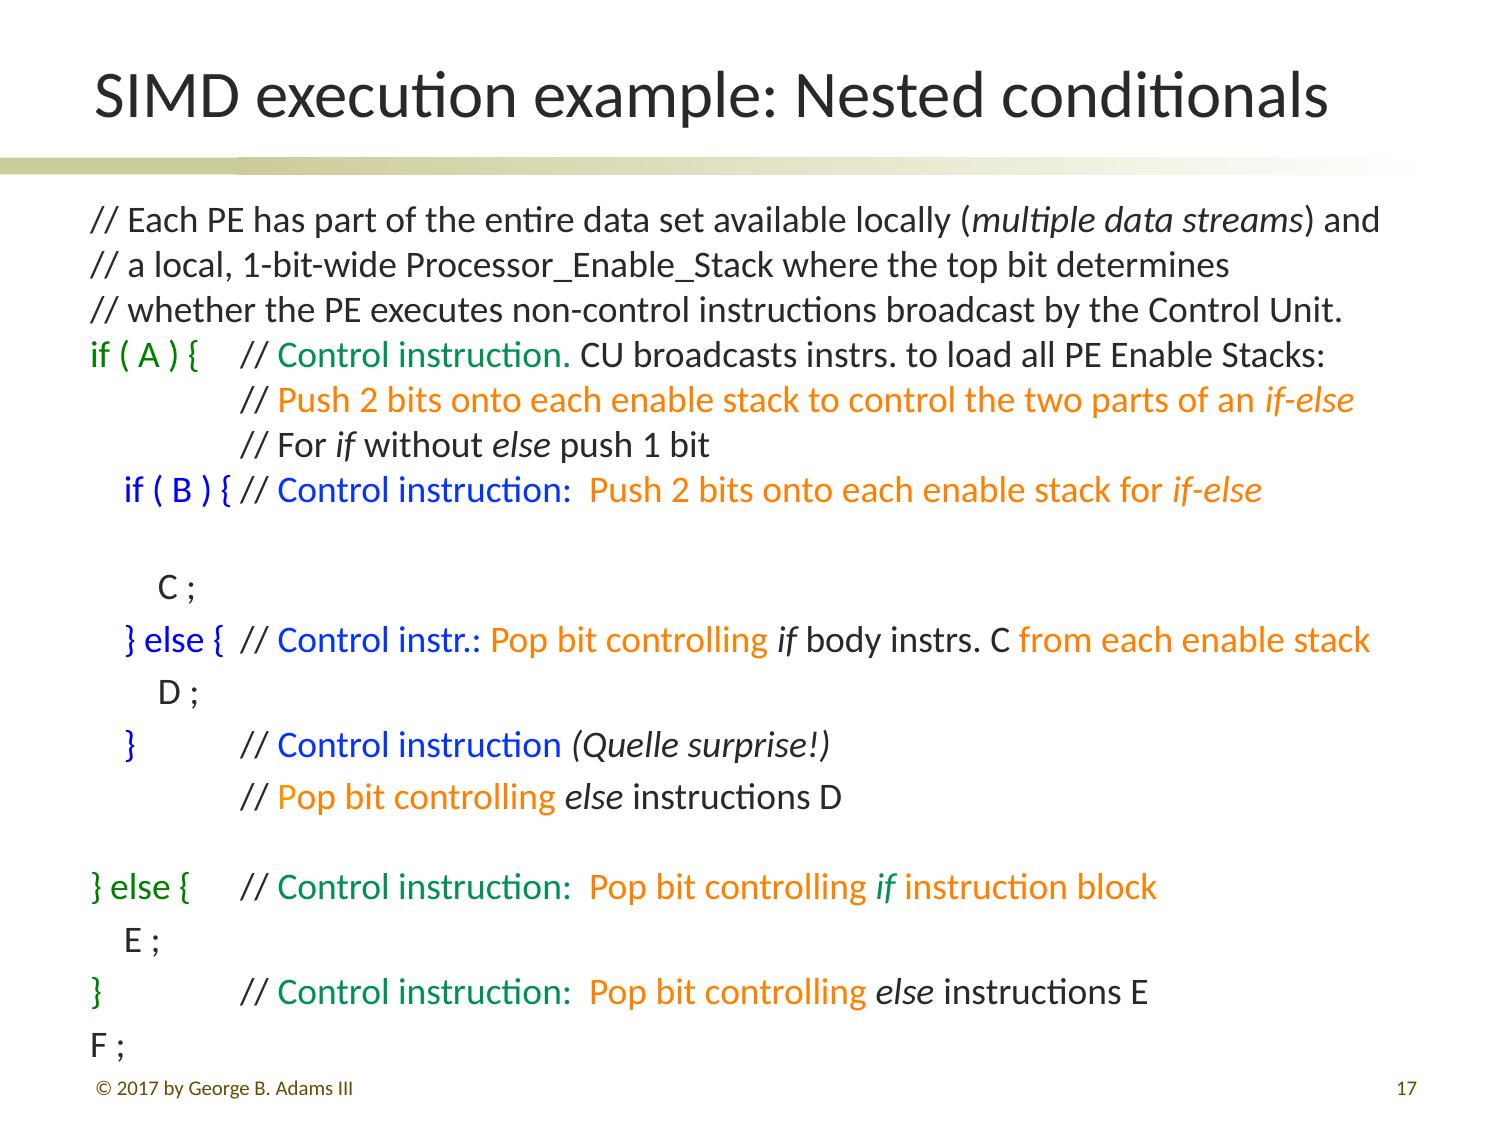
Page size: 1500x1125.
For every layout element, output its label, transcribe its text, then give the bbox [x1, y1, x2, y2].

slide_number 17 [1119, 1067, 1433, 1099]
title SIMD execution example: Nested conditionals [79, 15, 1446, 139]
slide_number © 2017 by George B. Adams III [79, 1067, 406, 1099]
list // Each PE has part of the entire data set available locally (multiple data streams) and // a local, 1-bit-wide Processor_Enable_Stack where the top bit determines // whether the PE executes non-control instructions broadcast by the Control Unit. if ( A ) { // Control instruction. CU broadcasts instrs. to load all PE Enable Stacks: // Push 2 bits onto each enable stack to control the two parts of an if-else // For if without else push 1 bit if ( B ) { // Control instruction: Push 2 bits onto each enable stack for if-else C ; } else { // Control instr.: Pop bit controlling if body instrs. C from each enable stack D ; } // Control instruction (Quelle surprise!) // Pop bit controlling else instructions D } else { // Control instruction: Pop bit controlling if instruction block E ; } // Control instruction: Pop bit controlling else instructions E F ; [75, 187, 1446, 1099]
